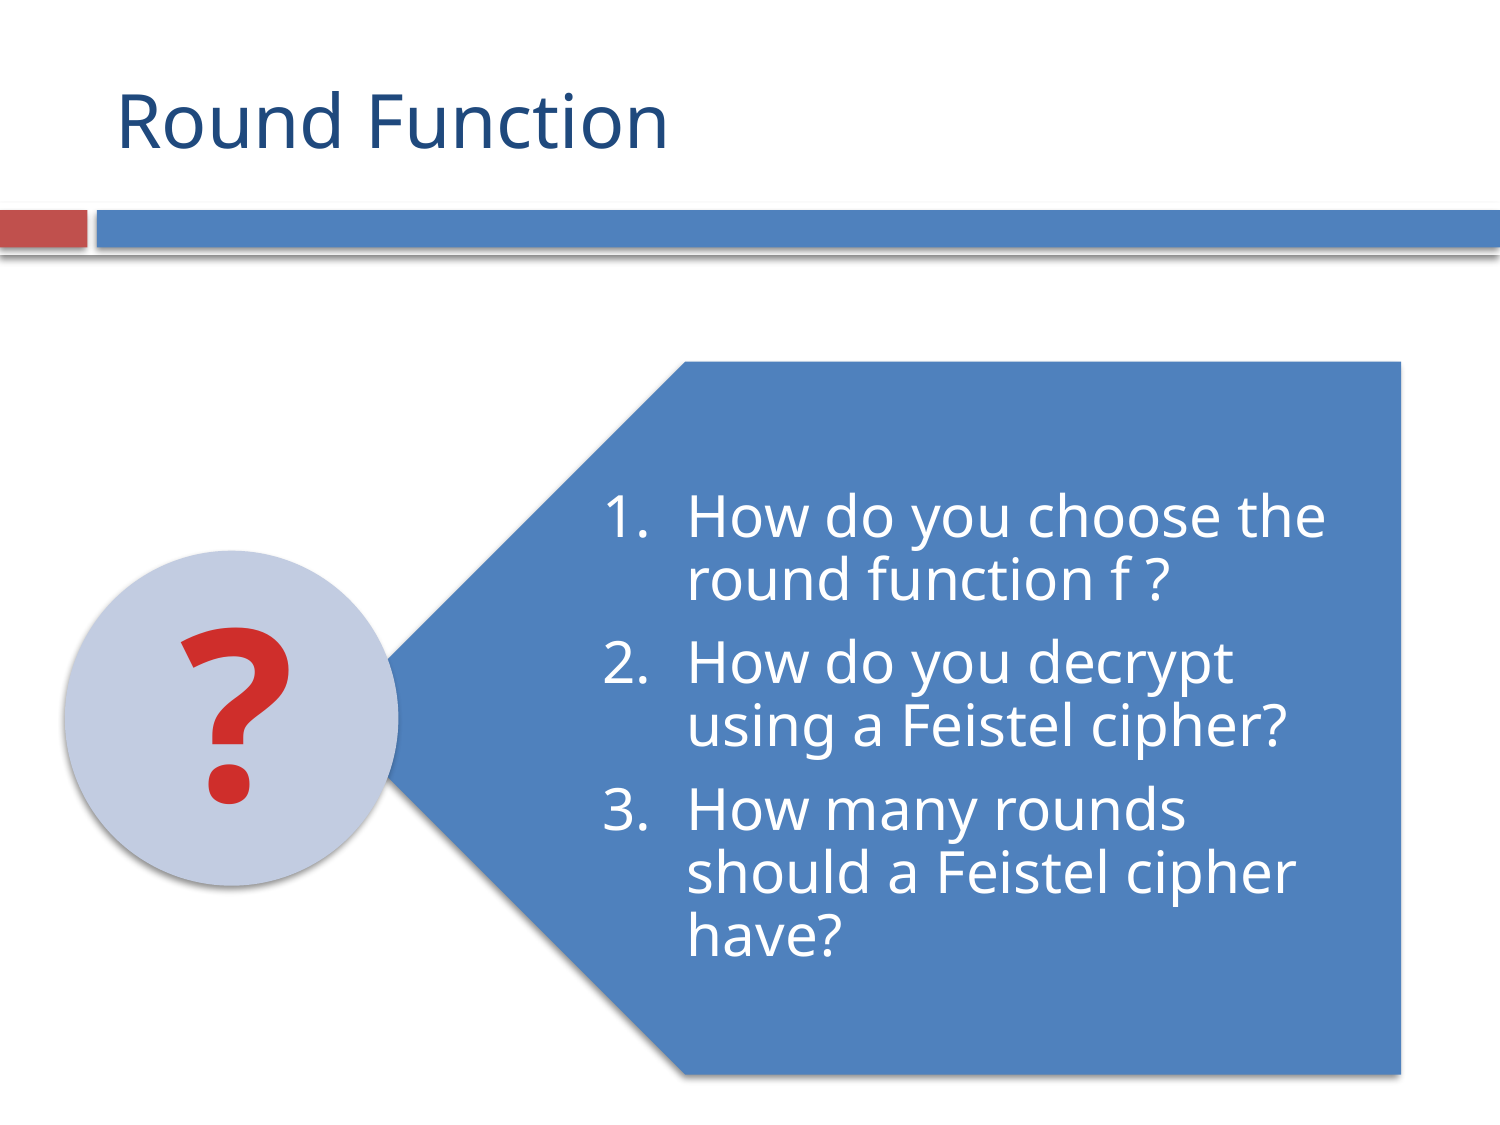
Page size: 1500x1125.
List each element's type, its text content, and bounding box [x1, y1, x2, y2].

title Round Function [100, 37, 1438, 200]
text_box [64, 361, 1412, 1075]
